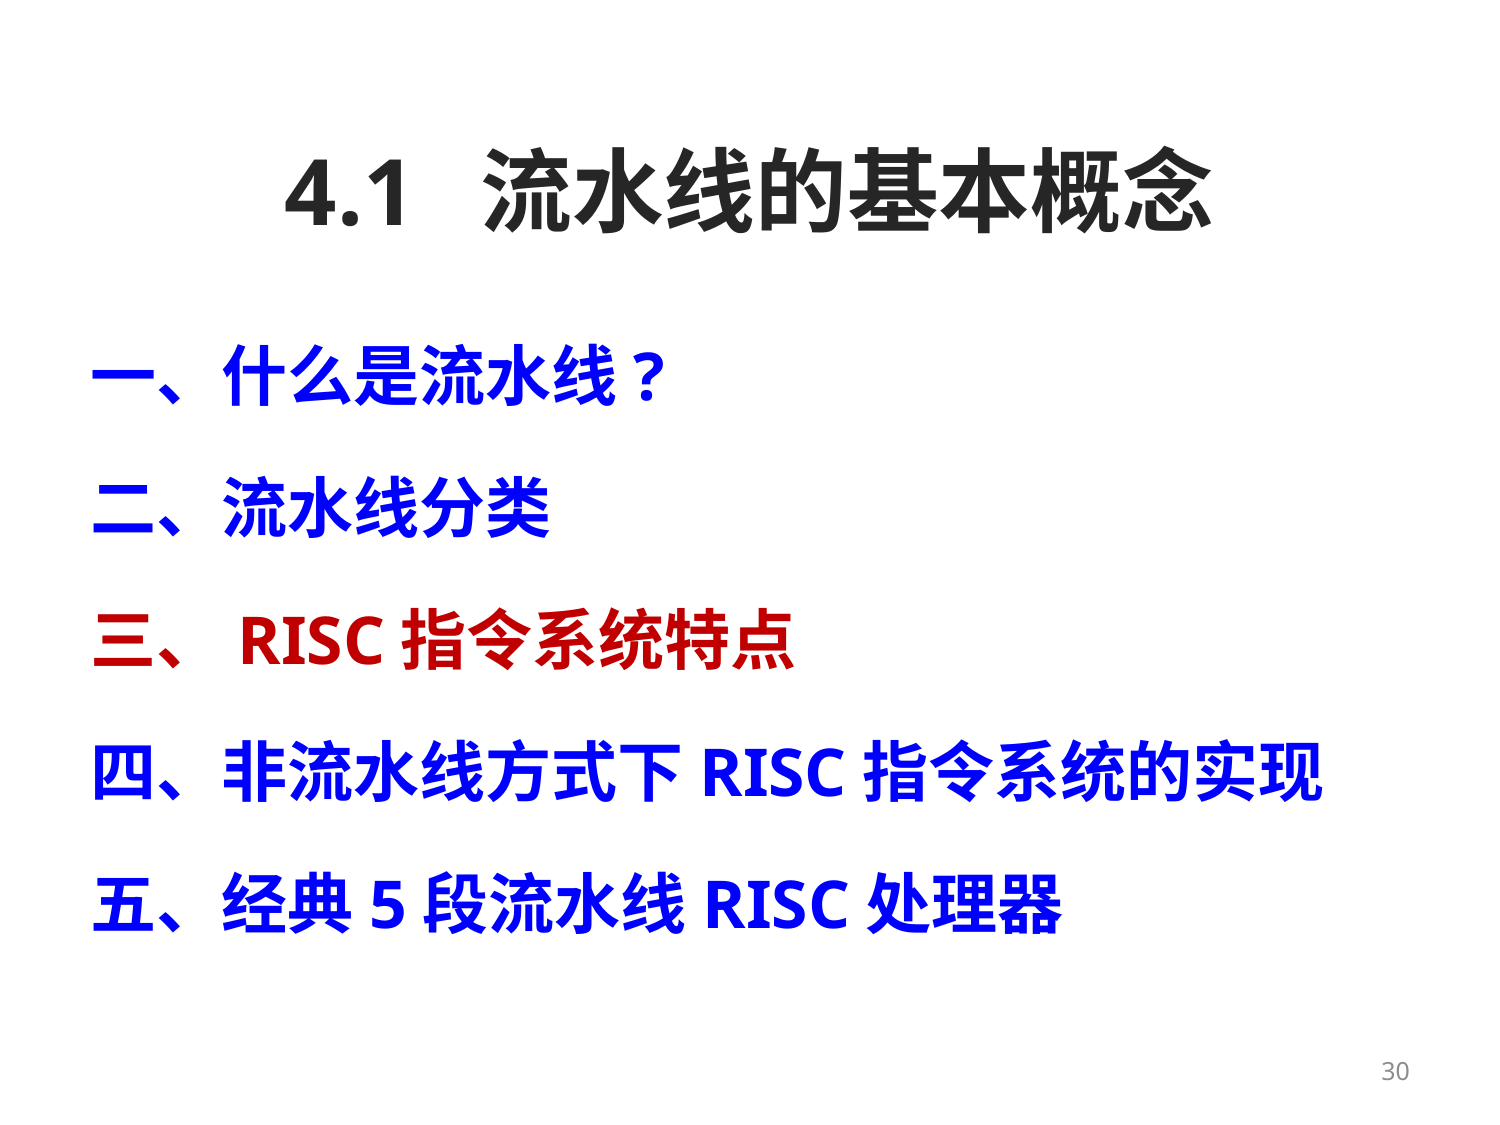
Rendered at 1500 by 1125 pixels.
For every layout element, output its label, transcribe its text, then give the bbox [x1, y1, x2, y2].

subtitle 一、什么是流水线? 二、流水线分类 三、RISC指令系统特点 四、非流水线方式下RISC指令系统的实现 五、经典5段流水线RISC处理器 [75, 287, 1372, 950]
slide_number 30 [1074, 1042, 1425, 1103]
text_box 4.1 流水线的基本概念 [270, 93, 1230, 252]
